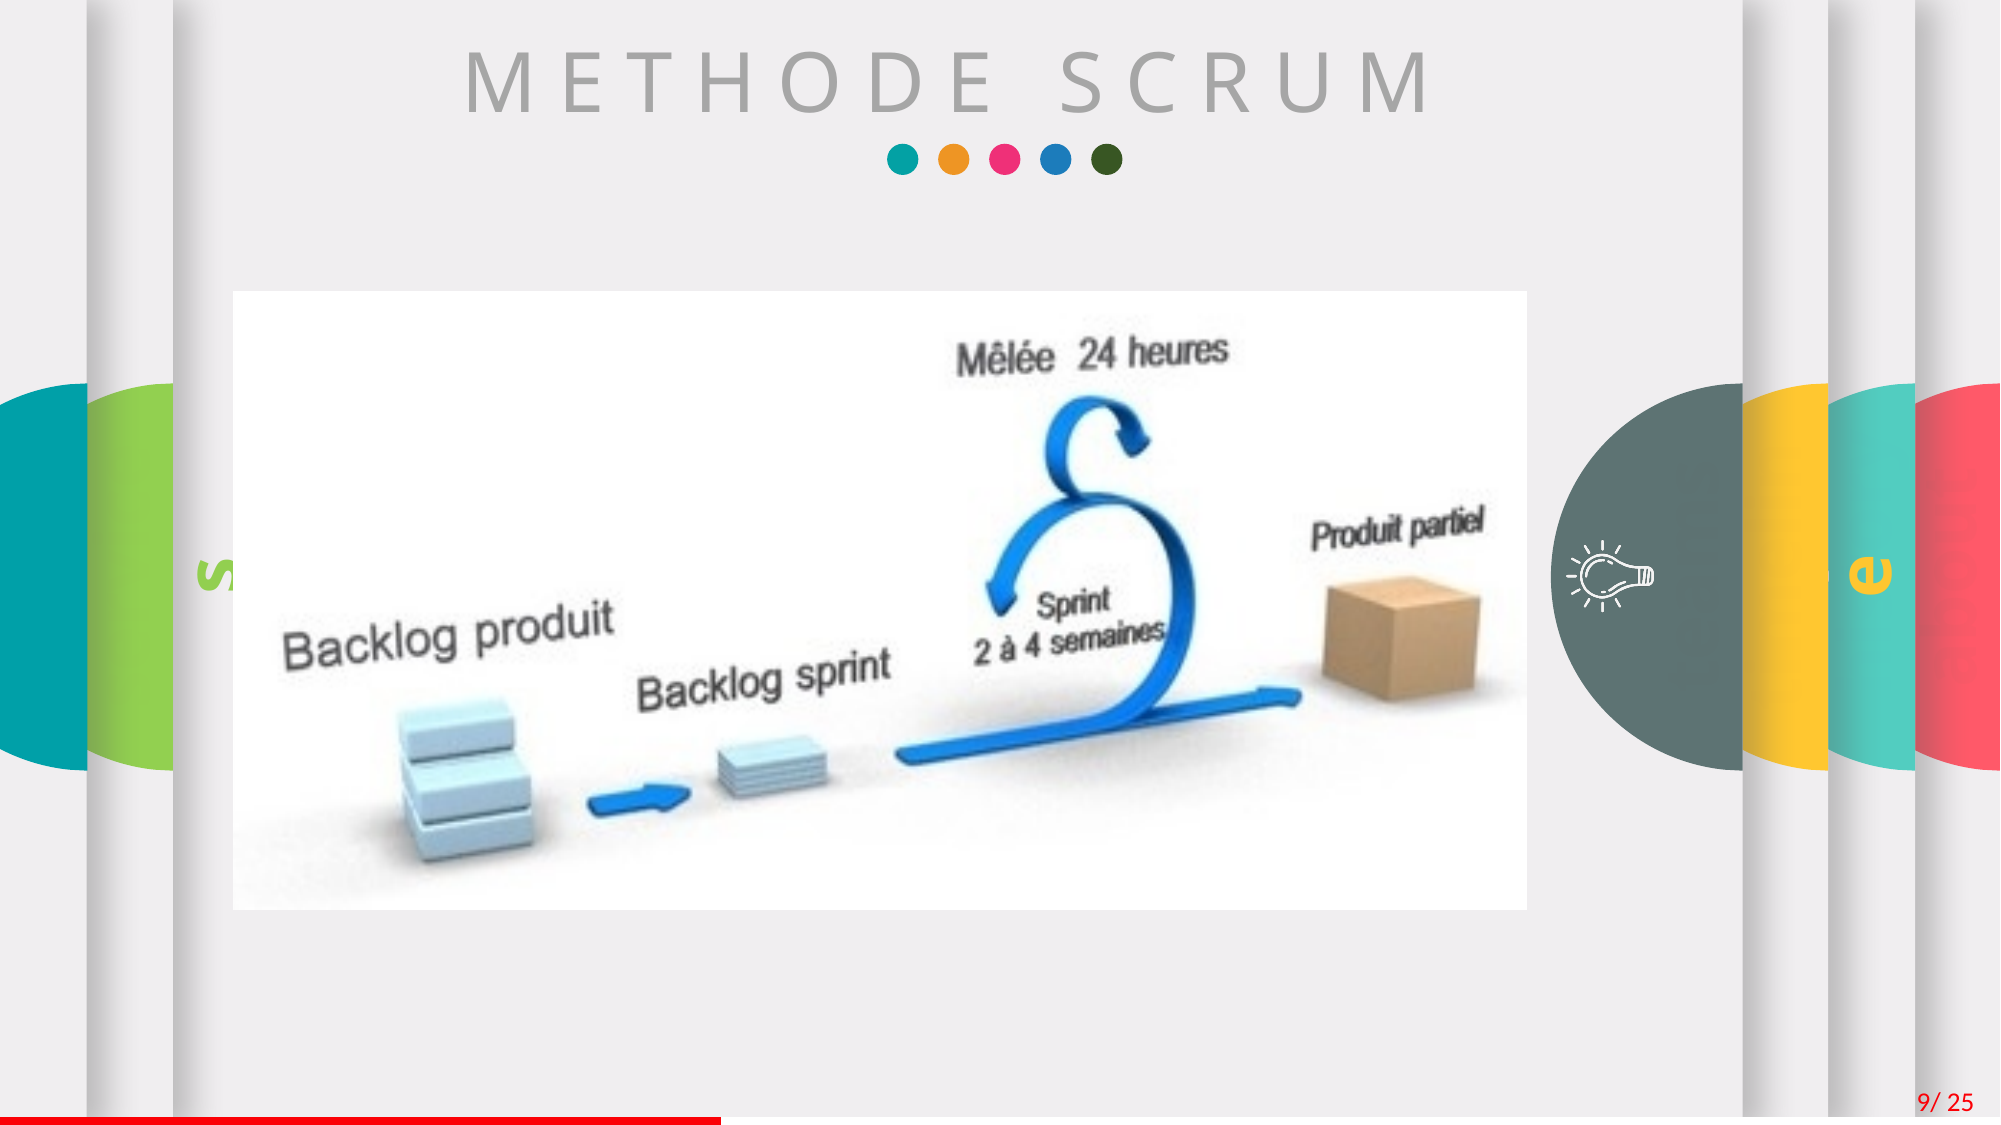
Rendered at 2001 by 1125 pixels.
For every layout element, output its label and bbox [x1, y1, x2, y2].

text_box [88, 0, 173, 1125]
picture [233, 291, 1527, 910]
text_box [887, 143, 1123, 175]
text_box [1916, 0, 2000, 1125]
text_box [1829, 0, 1916, 1125]
text_box [0, 0, 88, 1125]
text_box [1743, 0, 1829, 1125]
text_box [173, 0, 1743, 1125]
